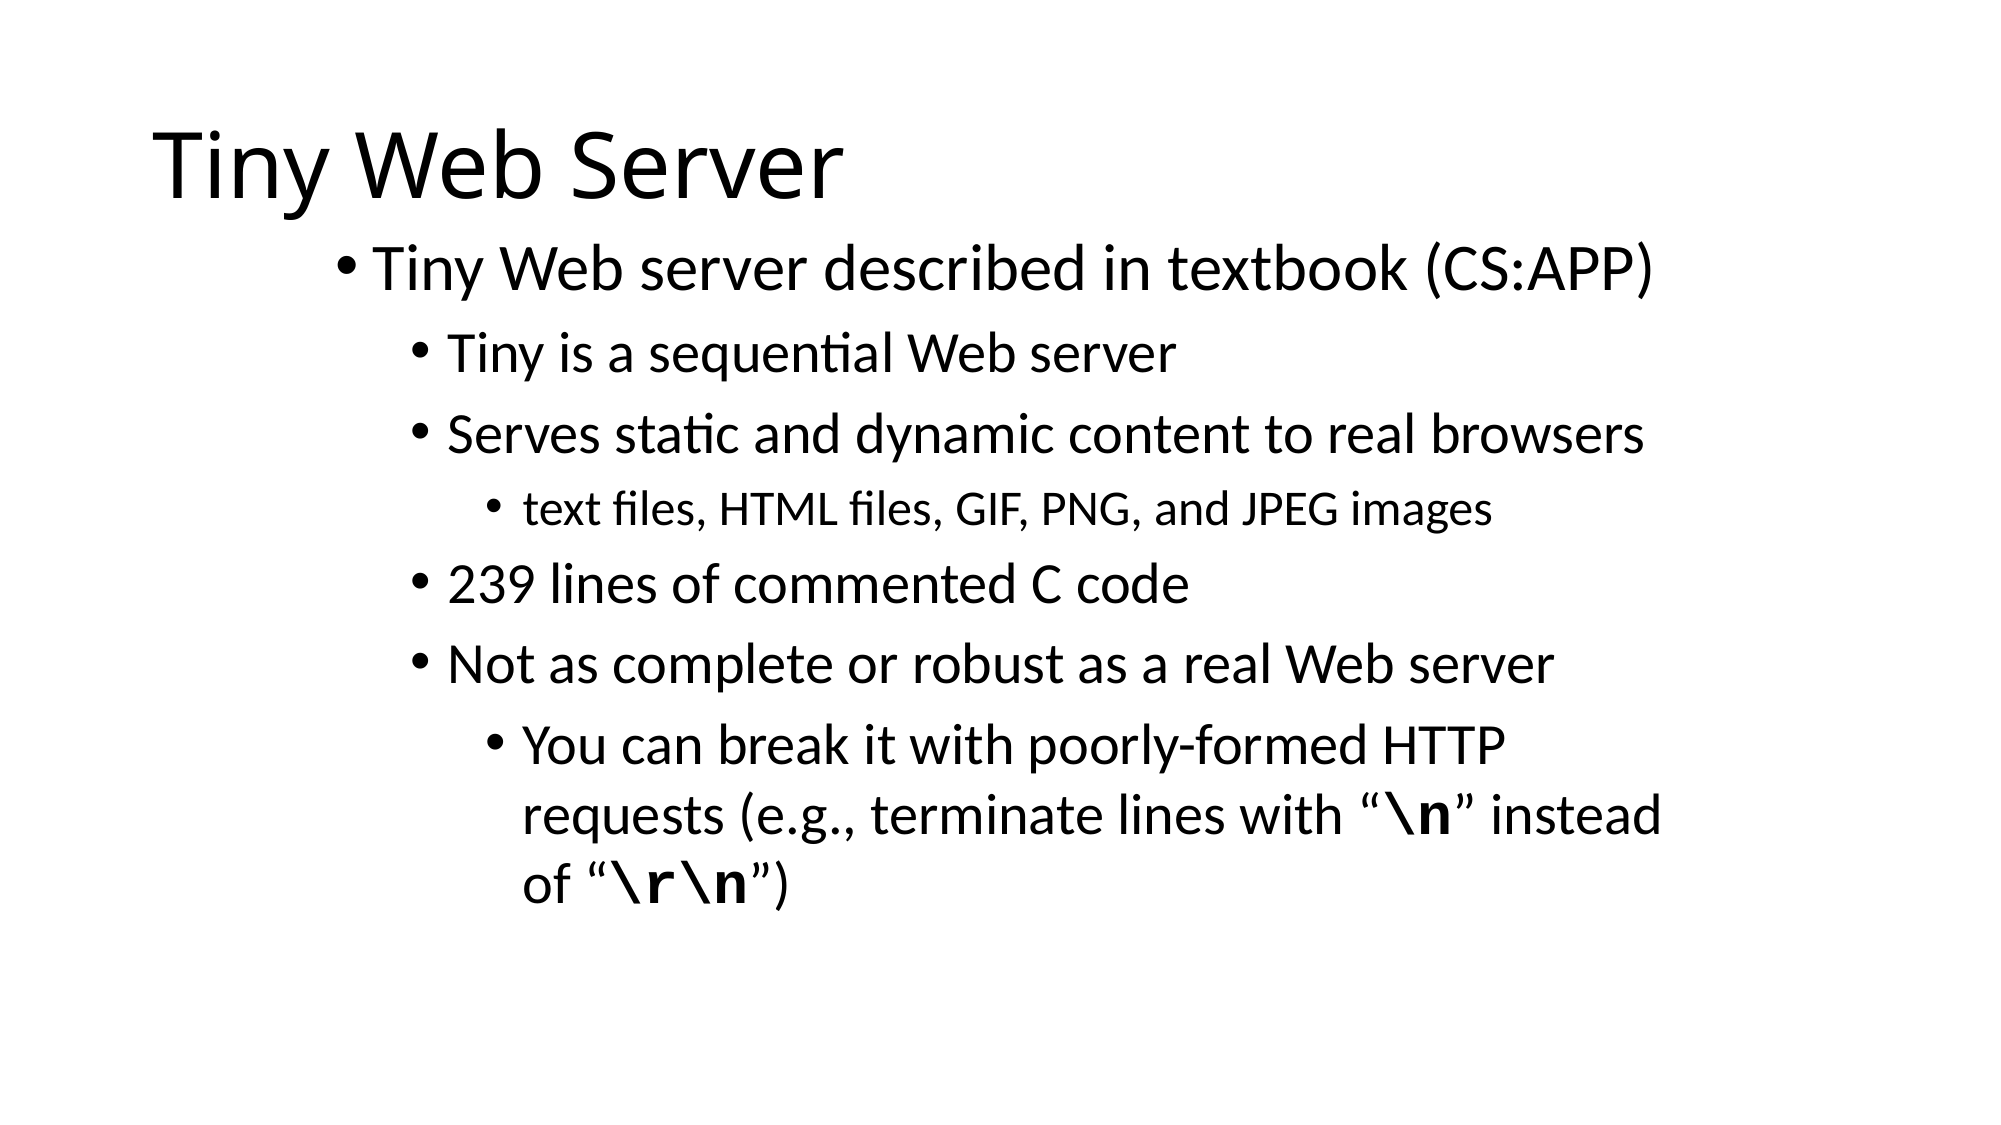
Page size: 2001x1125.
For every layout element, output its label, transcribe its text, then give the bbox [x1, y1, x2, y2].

title Tiny Web Server [137, 59, 1863, 278]
list Tiny Web server described in textbook (CS:APP) Tiny is a sequential Web server Serves static and dynamic content to real browsers text files, HTML files, GIF, PNG, and JPEG images 239 lines of commented C code Not as complete or robust as a real Web server You can break it with poorly-formed HTTP requests (e.g., terminate lines with “\n” instead of “\r\n”) [320, 216, 1687, 1014]
